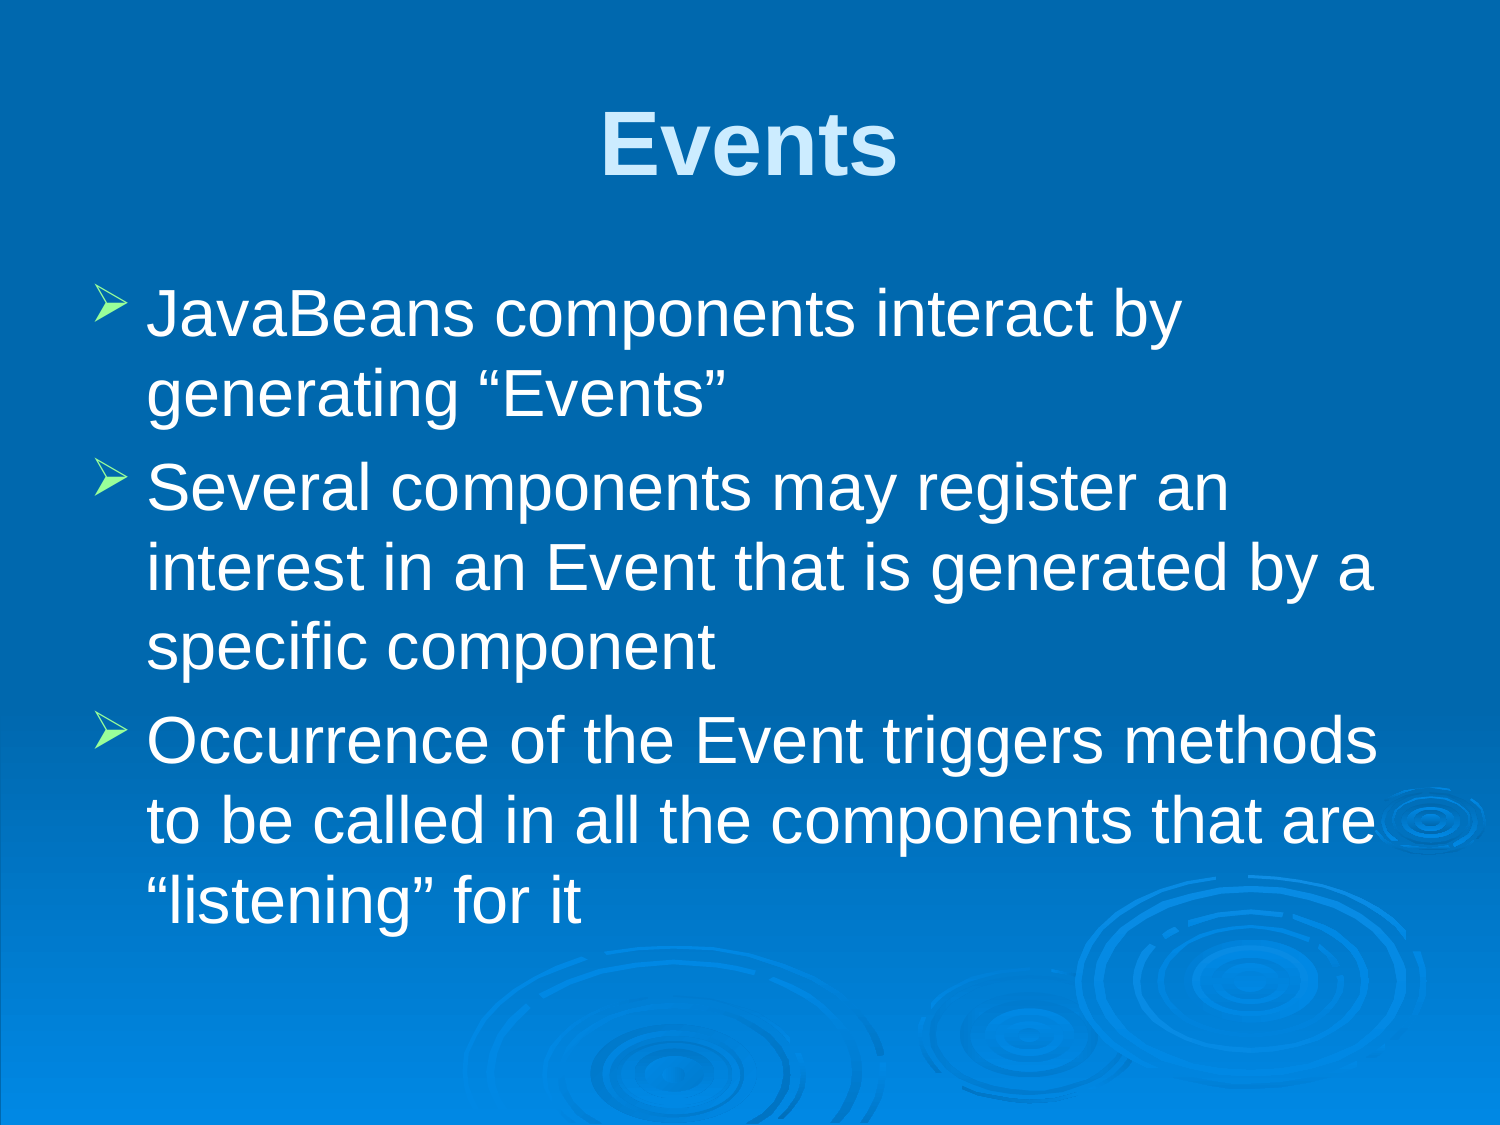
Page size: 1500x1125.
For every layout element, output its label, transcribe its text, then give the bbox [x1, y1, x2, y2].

list JavaBeans components interact by generating “Events” Several components may register an interest in an Event that is generated by a specific component Occurrence of the Event triggers methods to be called in all the components that are “listening” for it [74, 262, 1426, 1006]
title Events [74, 45, 1426, 233]
